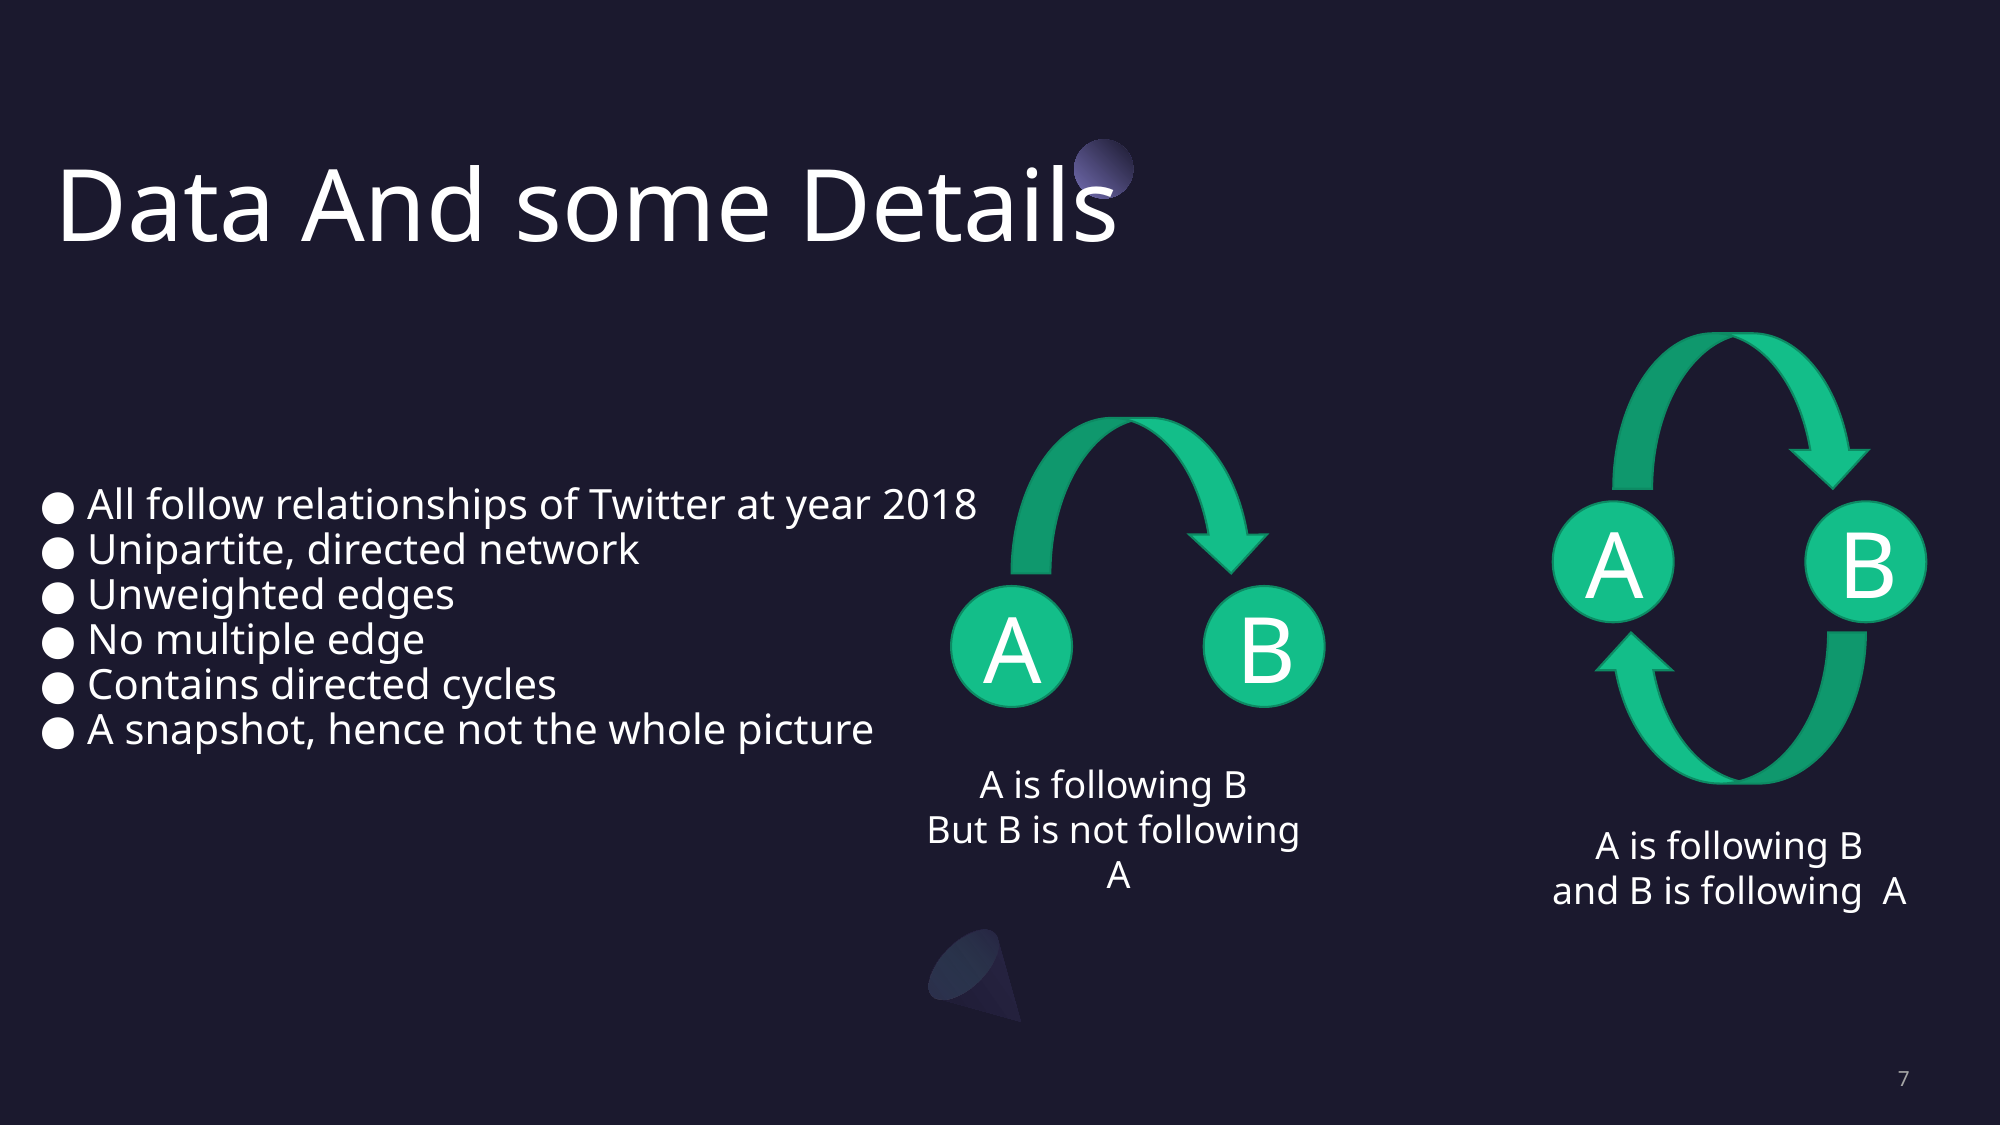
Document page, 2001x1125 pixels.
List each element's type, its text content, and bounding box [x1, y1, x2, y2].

text_box ● All follow relationships of Twitter at year 2018 ● Unipartite, directed network ● Unweighted edges ● No multiple edge ● Contains directed cycles ● A snapshot, hence not the whole picture [39, 441, 1004, 754]
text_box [950, 417, 1325, 708]
text_box Data And some Details [54, 44, 1874, 263]
text_box A is following B But B is not following A [907, 753, 1321, 904]
text_box A is following B and B is following A [1523, 814, 1936, 920]
slide_number 7 [1632, 1067, 1910, 1093]
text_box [1552, 332, 1927, 784]
